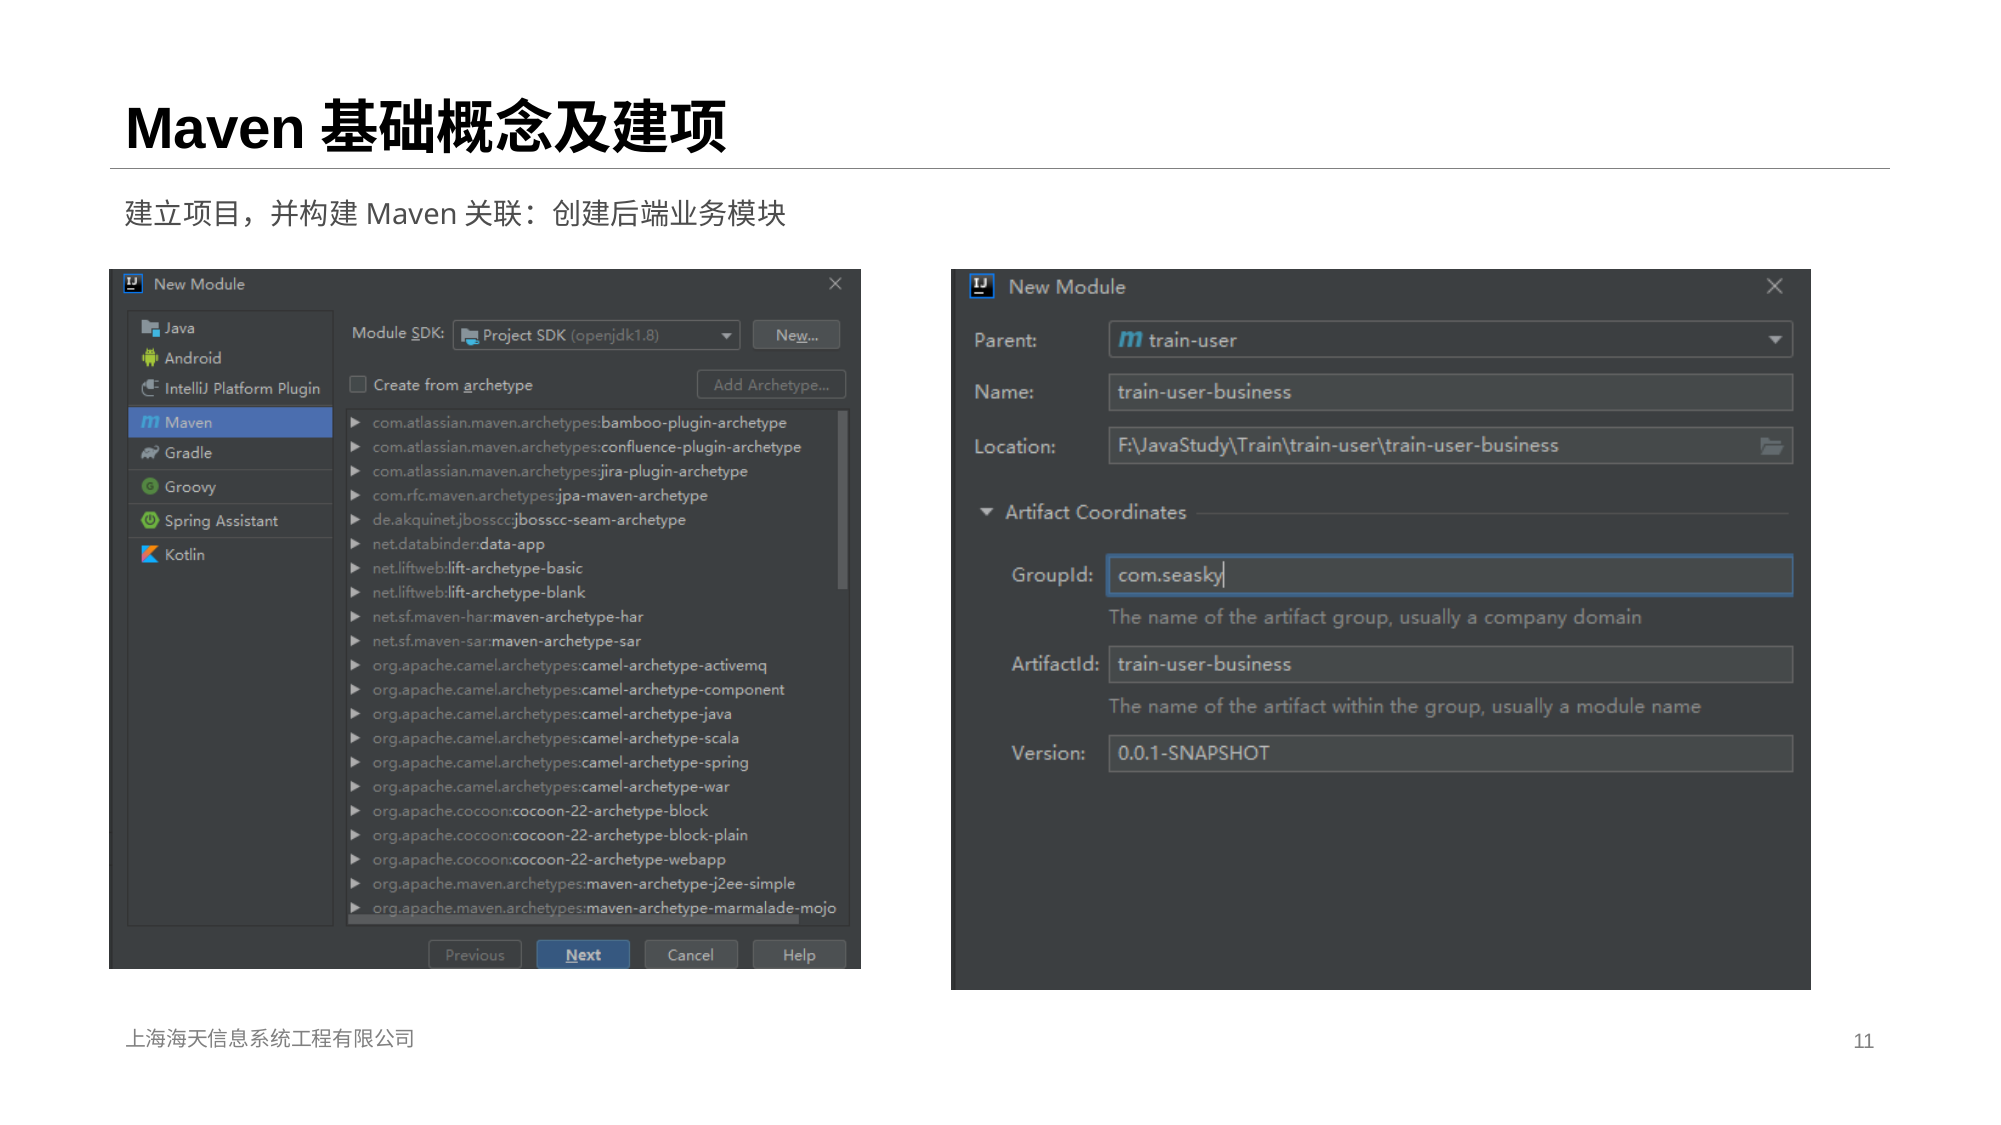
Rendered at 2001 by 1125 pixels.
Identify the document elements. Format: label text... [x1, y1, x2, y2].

footer 上海海天信息系统工程有限公司 [109, 1023, 790, 1058]
picture [951, 269, 1811, 990]
title Maven基础概念及建项 [109, 0, 1890, 169]
slide_number 11 [1412, 1023, 1890, 1058]
picture [109, 269, 861, 969]
text_box 建立项目，并构建Maven关联：创建后端业务模块 [109, 188, 834, 238]
